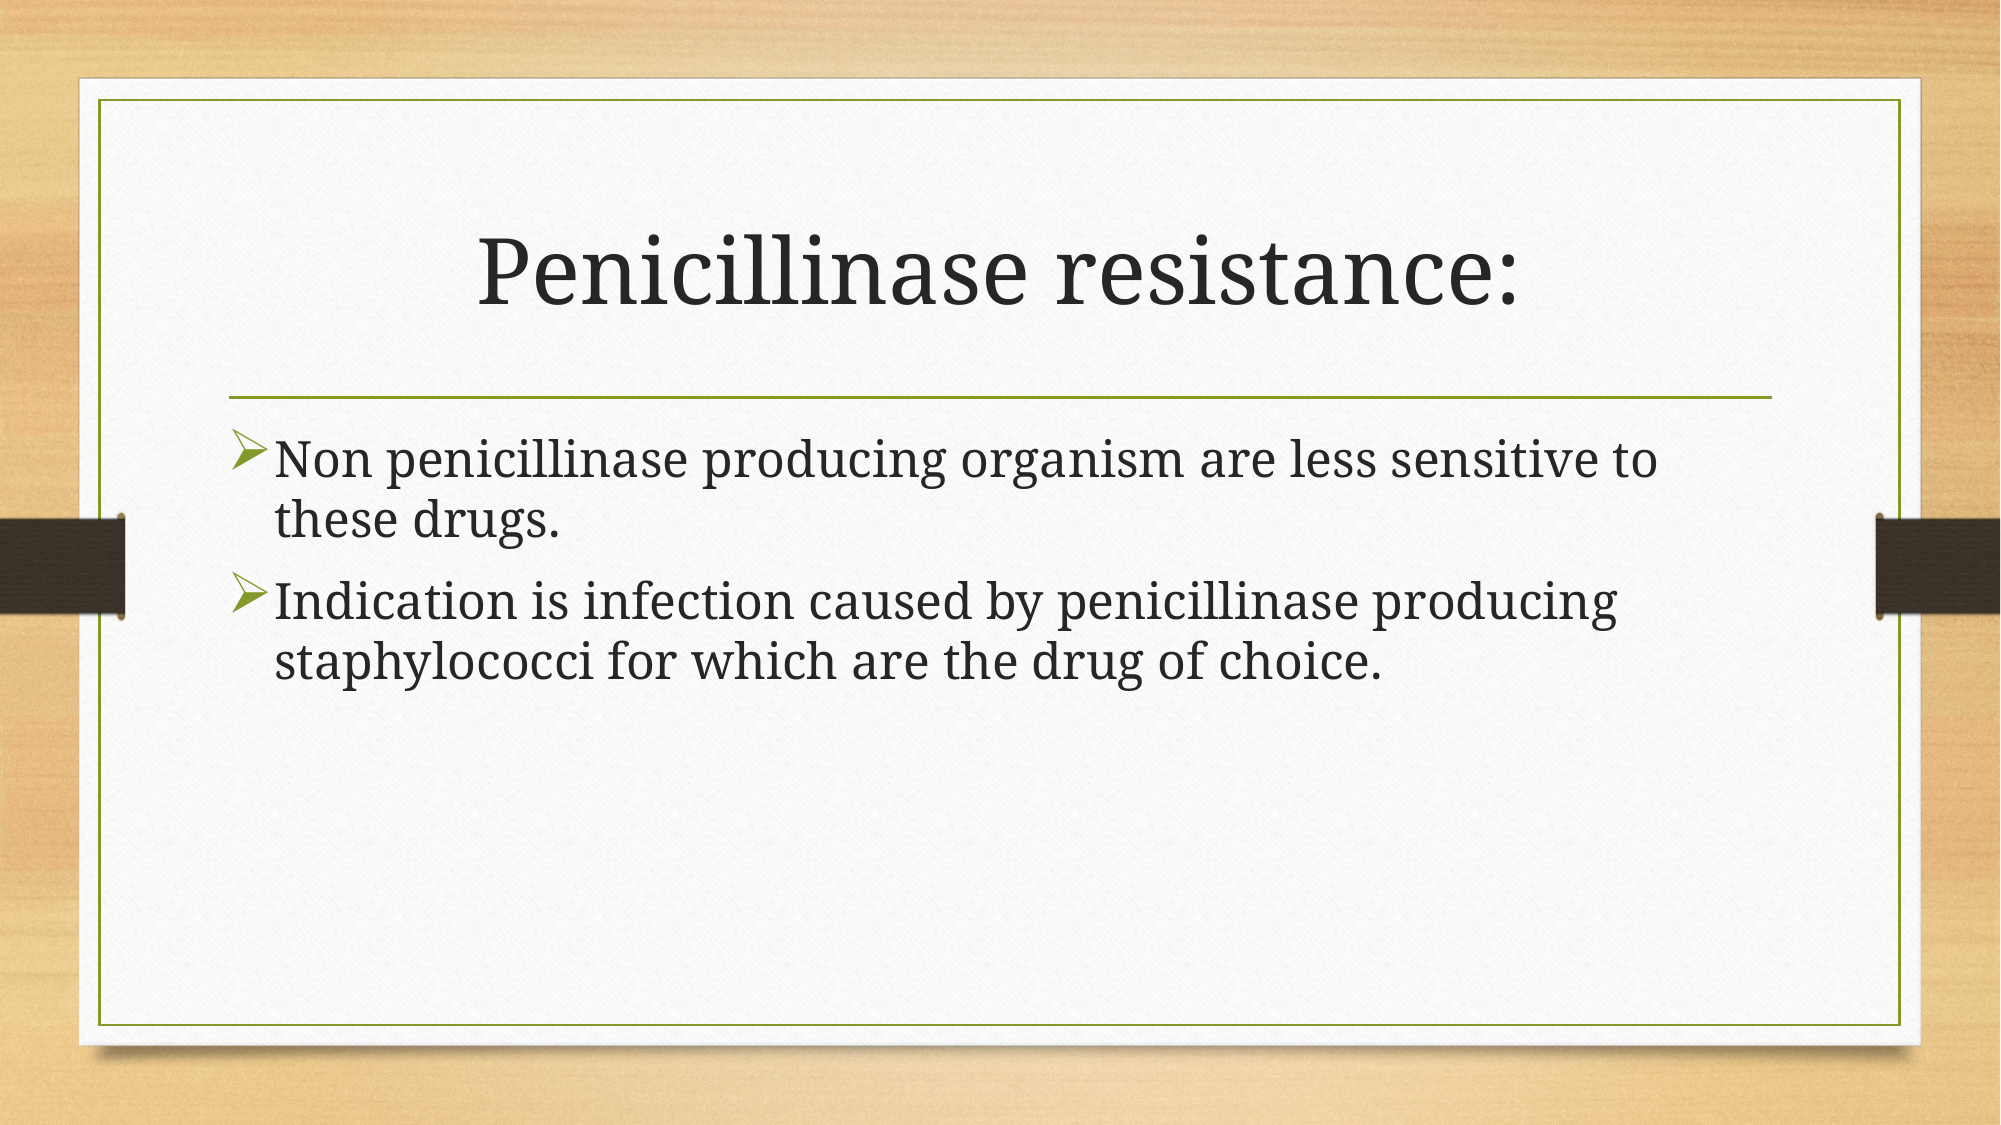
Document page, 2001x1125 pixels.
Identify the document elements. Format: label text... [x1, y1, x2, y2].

title Penicillinase resistance: [212, 161, 1788, 375]
list Non penicillinase producing organism are less sensitive to these drugs. Indication is infection caused by penicillinase producing staphylococci for which are the drug of choice. [212, 419, 1788, 964]
picture [0, 0, 2001, 1125]
